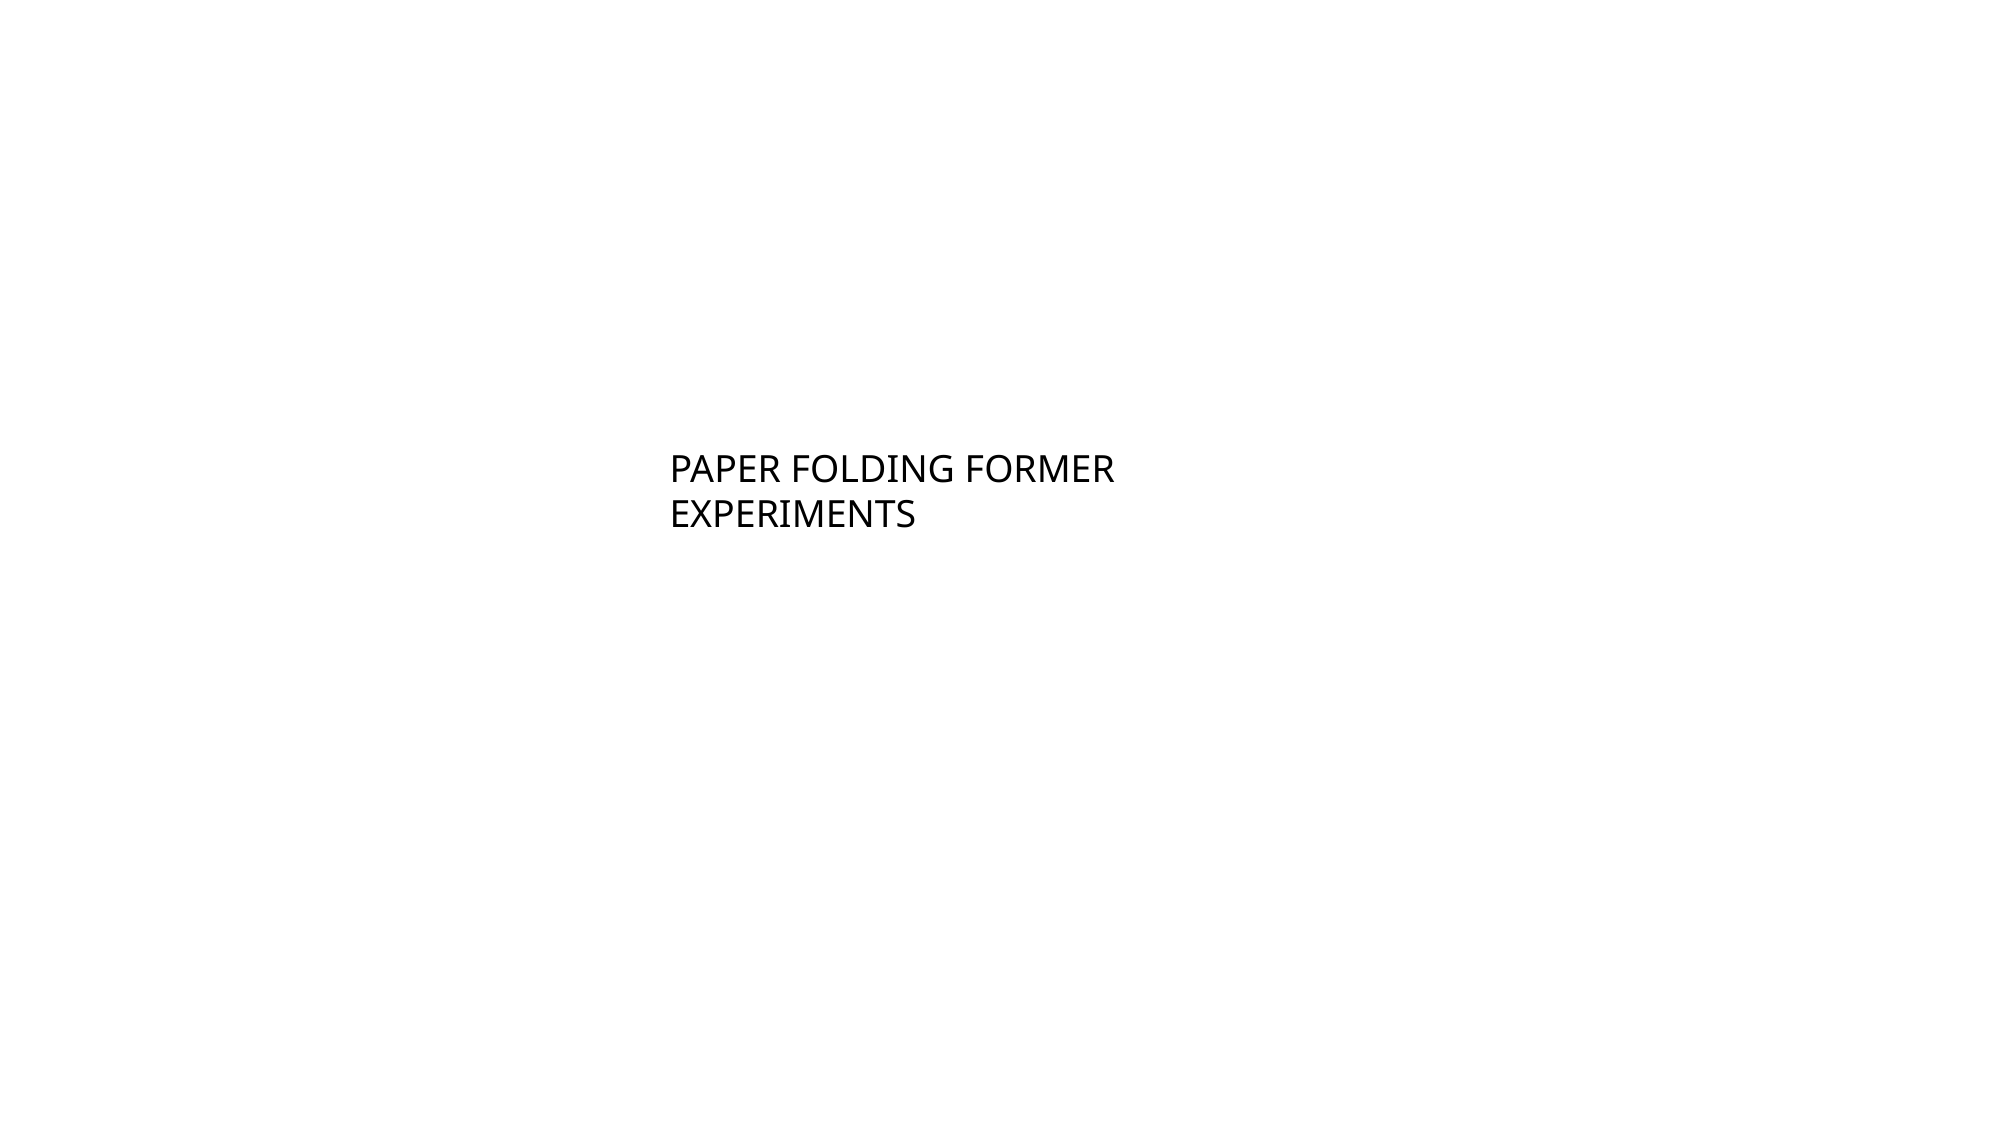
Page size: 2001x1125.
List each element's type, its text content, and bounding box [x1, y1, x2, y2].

text_box PAPER FOLDING FORMER EXPERIMENTS [654, 437, 1346, 543]
